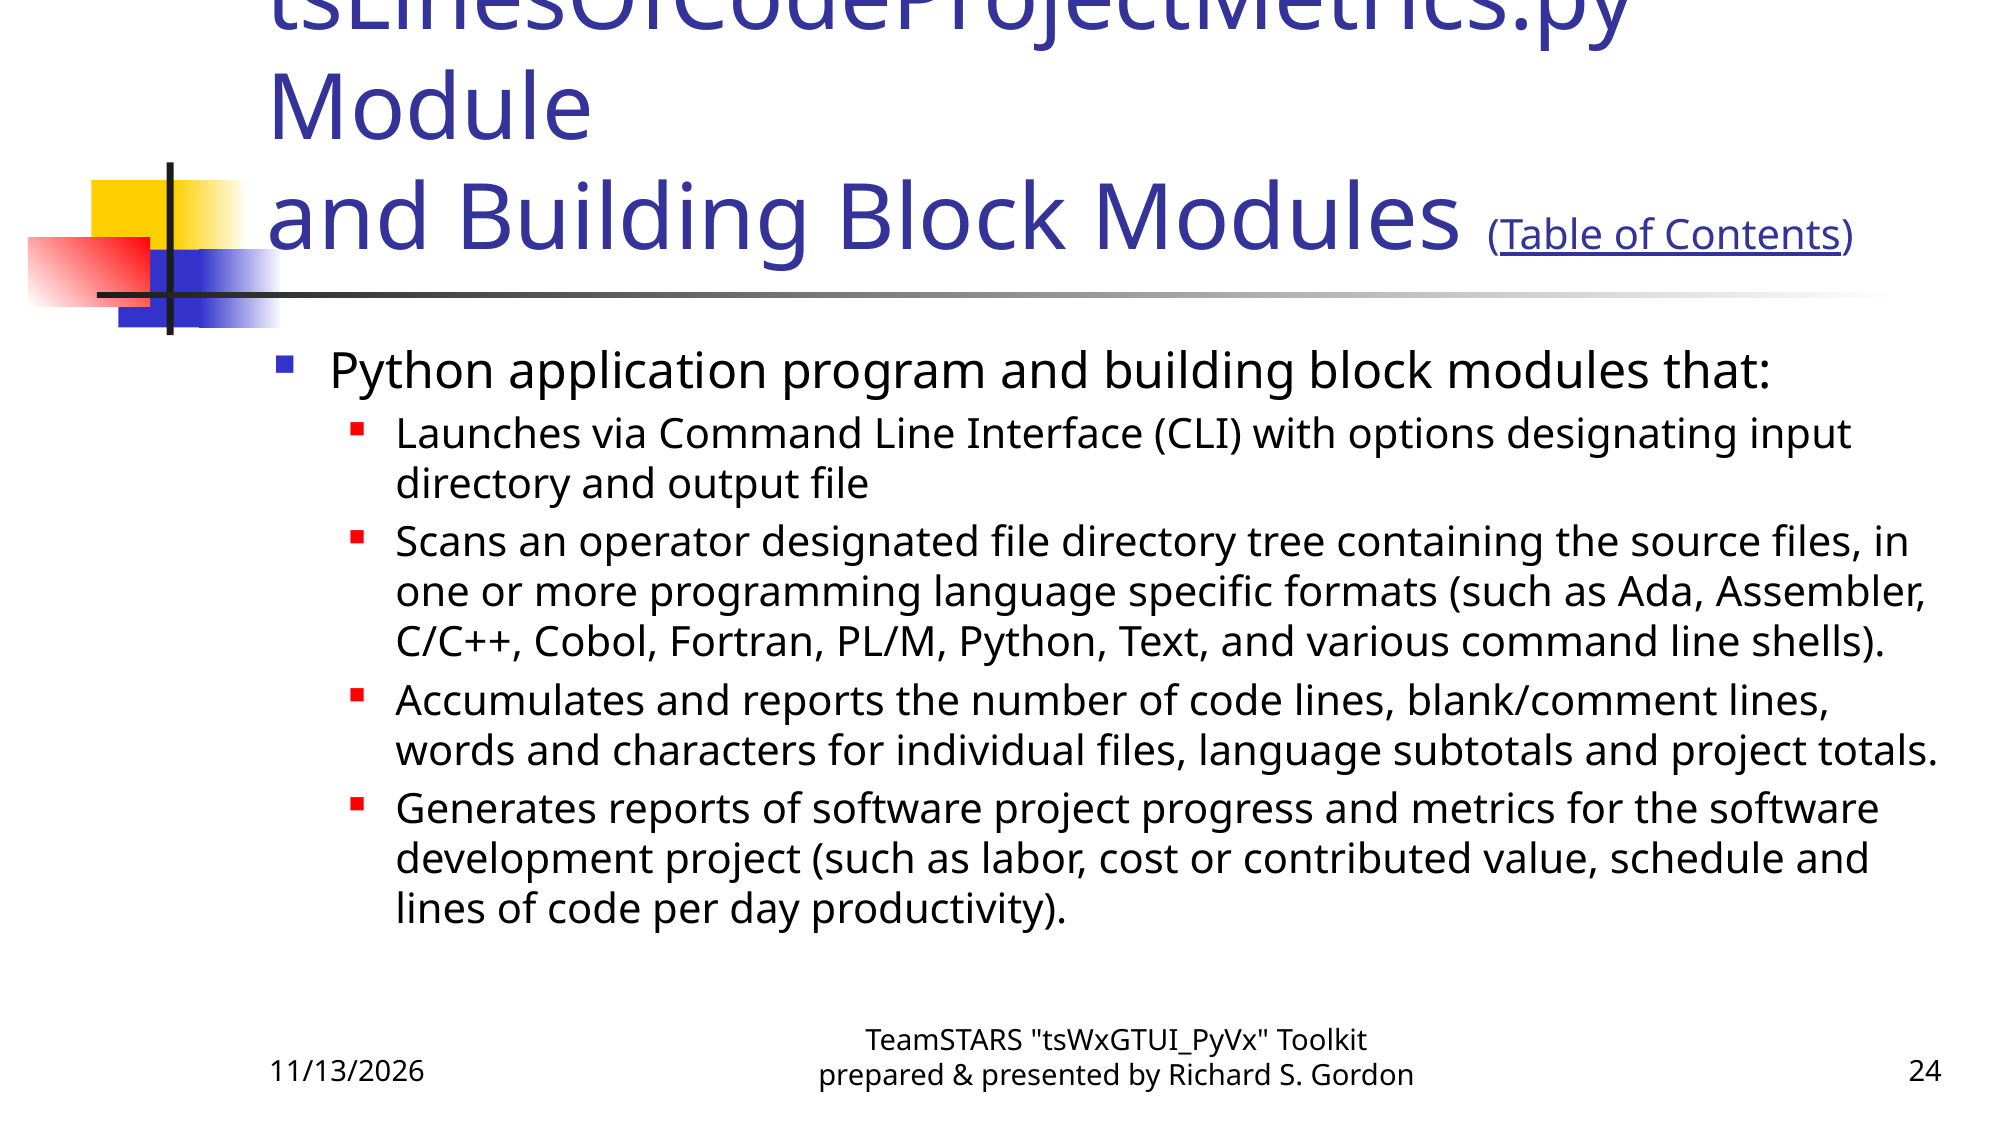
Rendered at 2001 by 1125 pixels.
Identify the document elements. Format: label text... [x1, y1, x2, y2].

list Python application program and building block modules that: Launches via Command Line Interface (CLI) with options designating input directory and output file Scans an operator designated file directory tree containing the source files, in one or more programming language specific formats (such as Ada, Assembler, C/C++, Cobol, Fortran, PL/M, Python, Text, and various command line shells). Accumulates and reports the number of code lines, blank/comment lines, words and characters for individual files, language subtotals and project totals. Generates reports of software project progress and metrics for the software development project (such as labor, cost or contributed value, schedule and lines of code per day productivity). [258, 330, 1959, 1007]
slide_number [253, 1023, 672, 1100]
footer TeamSTARS "tsWxGTUI_PyVx" Toolkit prepared & presented by Richard S. Gordon [799, 1023, 1434, 1100]
title tsLinesOfCodeProjectMetrics.py Module and Building Block Modules (Table of Contents) [251, 34, 1957, 276]
slide_number 24 [1540, 1023, 1958, 1100]
